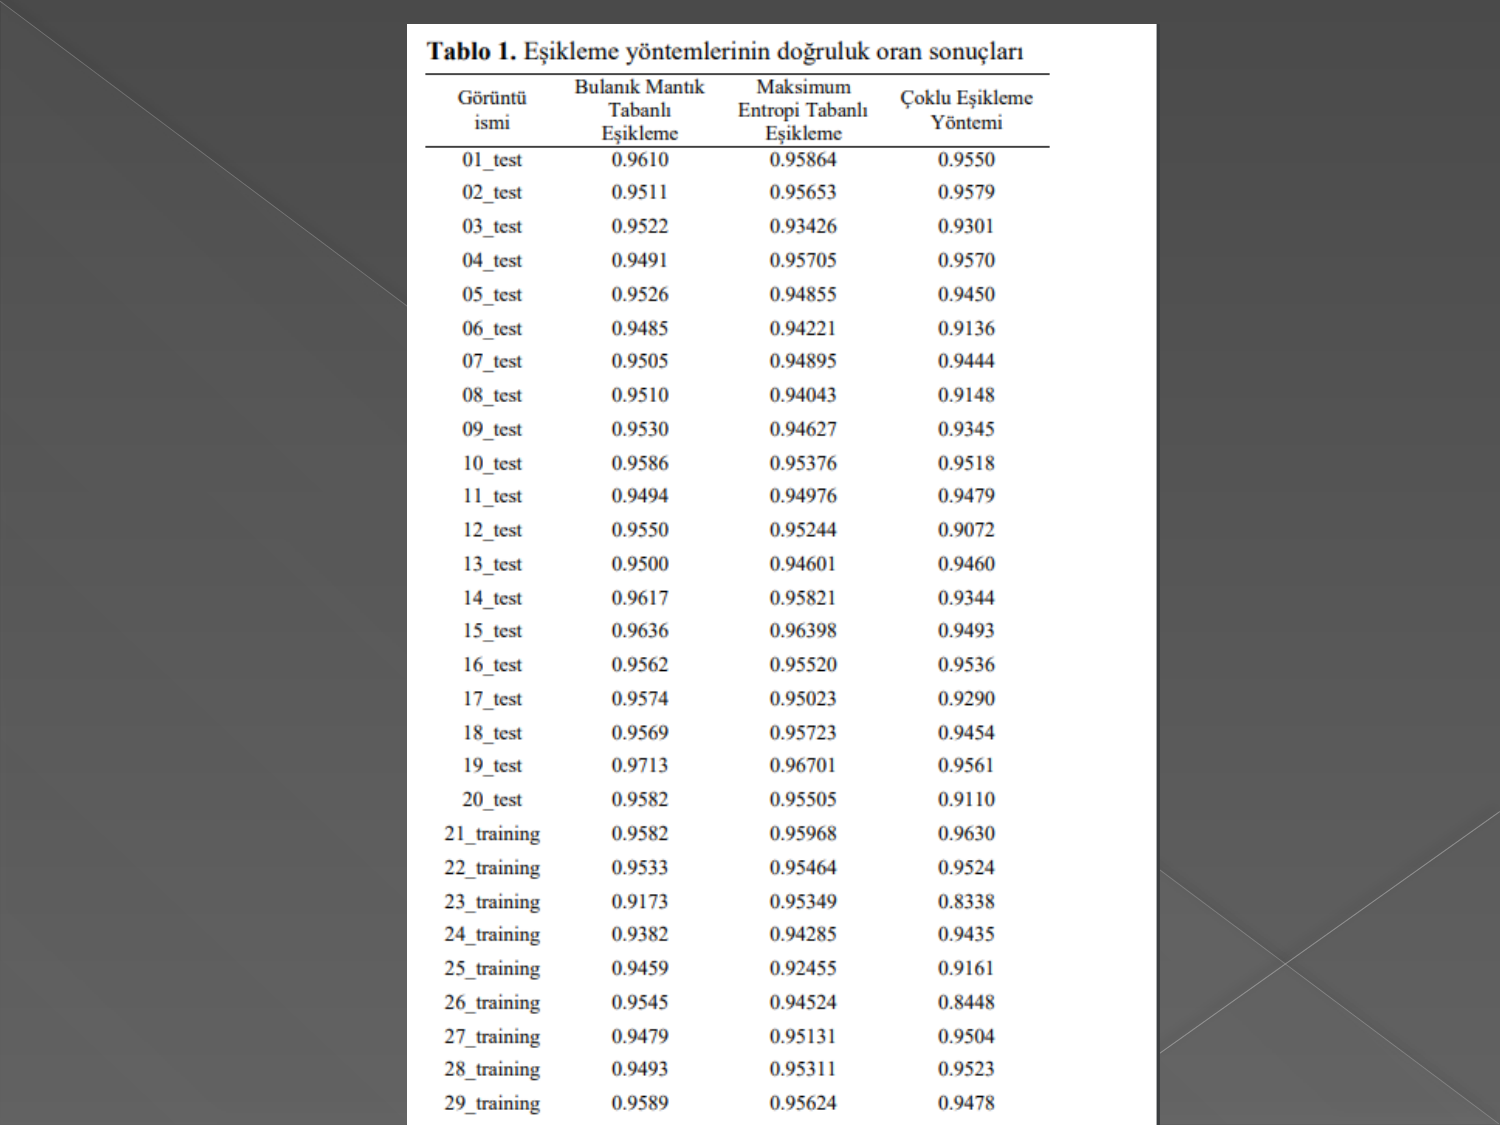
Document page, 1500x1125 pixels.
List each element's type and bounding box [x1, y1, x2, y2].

list [407, 24, 1160, 1125]
